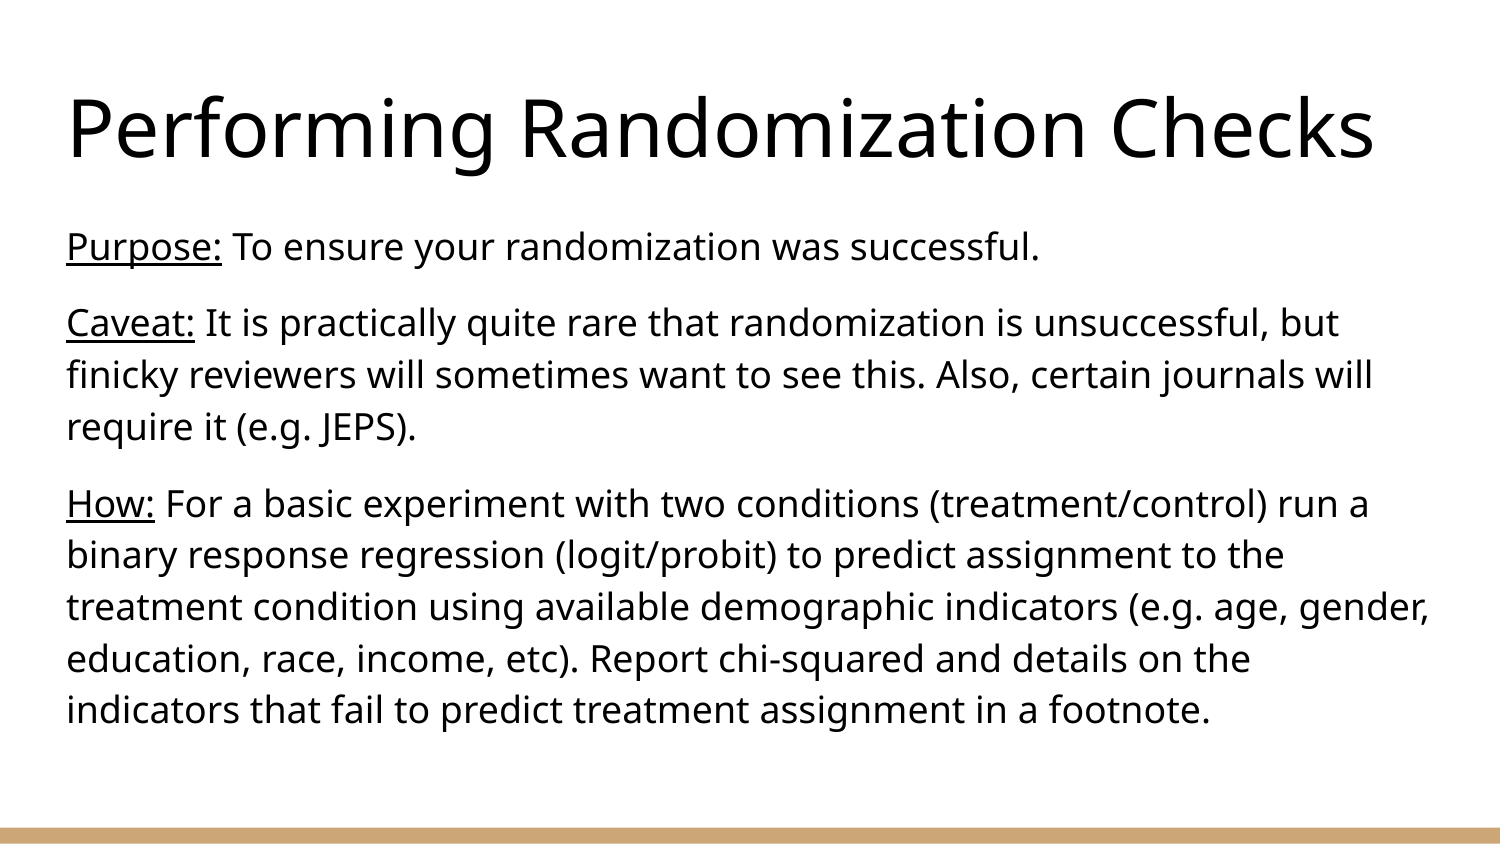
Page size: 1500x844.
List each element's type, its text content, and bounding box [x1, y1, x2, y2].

title Performing Randomization Checks [51, 51, 1449, 189]
list Purpose: To ensure your randomization was successful. Caveat: It is practically quite rare that randomization is unsuccessful, but finicky reviewers will sometimes want to see this. Also, certain journals will require it (e.g. JEPS). How: For a basic experiment with two conditions (treatment/control) run a binary response regression (logit/probit) to predict assignment to the treatment condition using available demographic indicators (e.g. age, gender, education, race, income, etc). Report chi-squared and details on the indicators that fail to predict treatment assignment in a footnote. [51, 200, 1449, 752]
